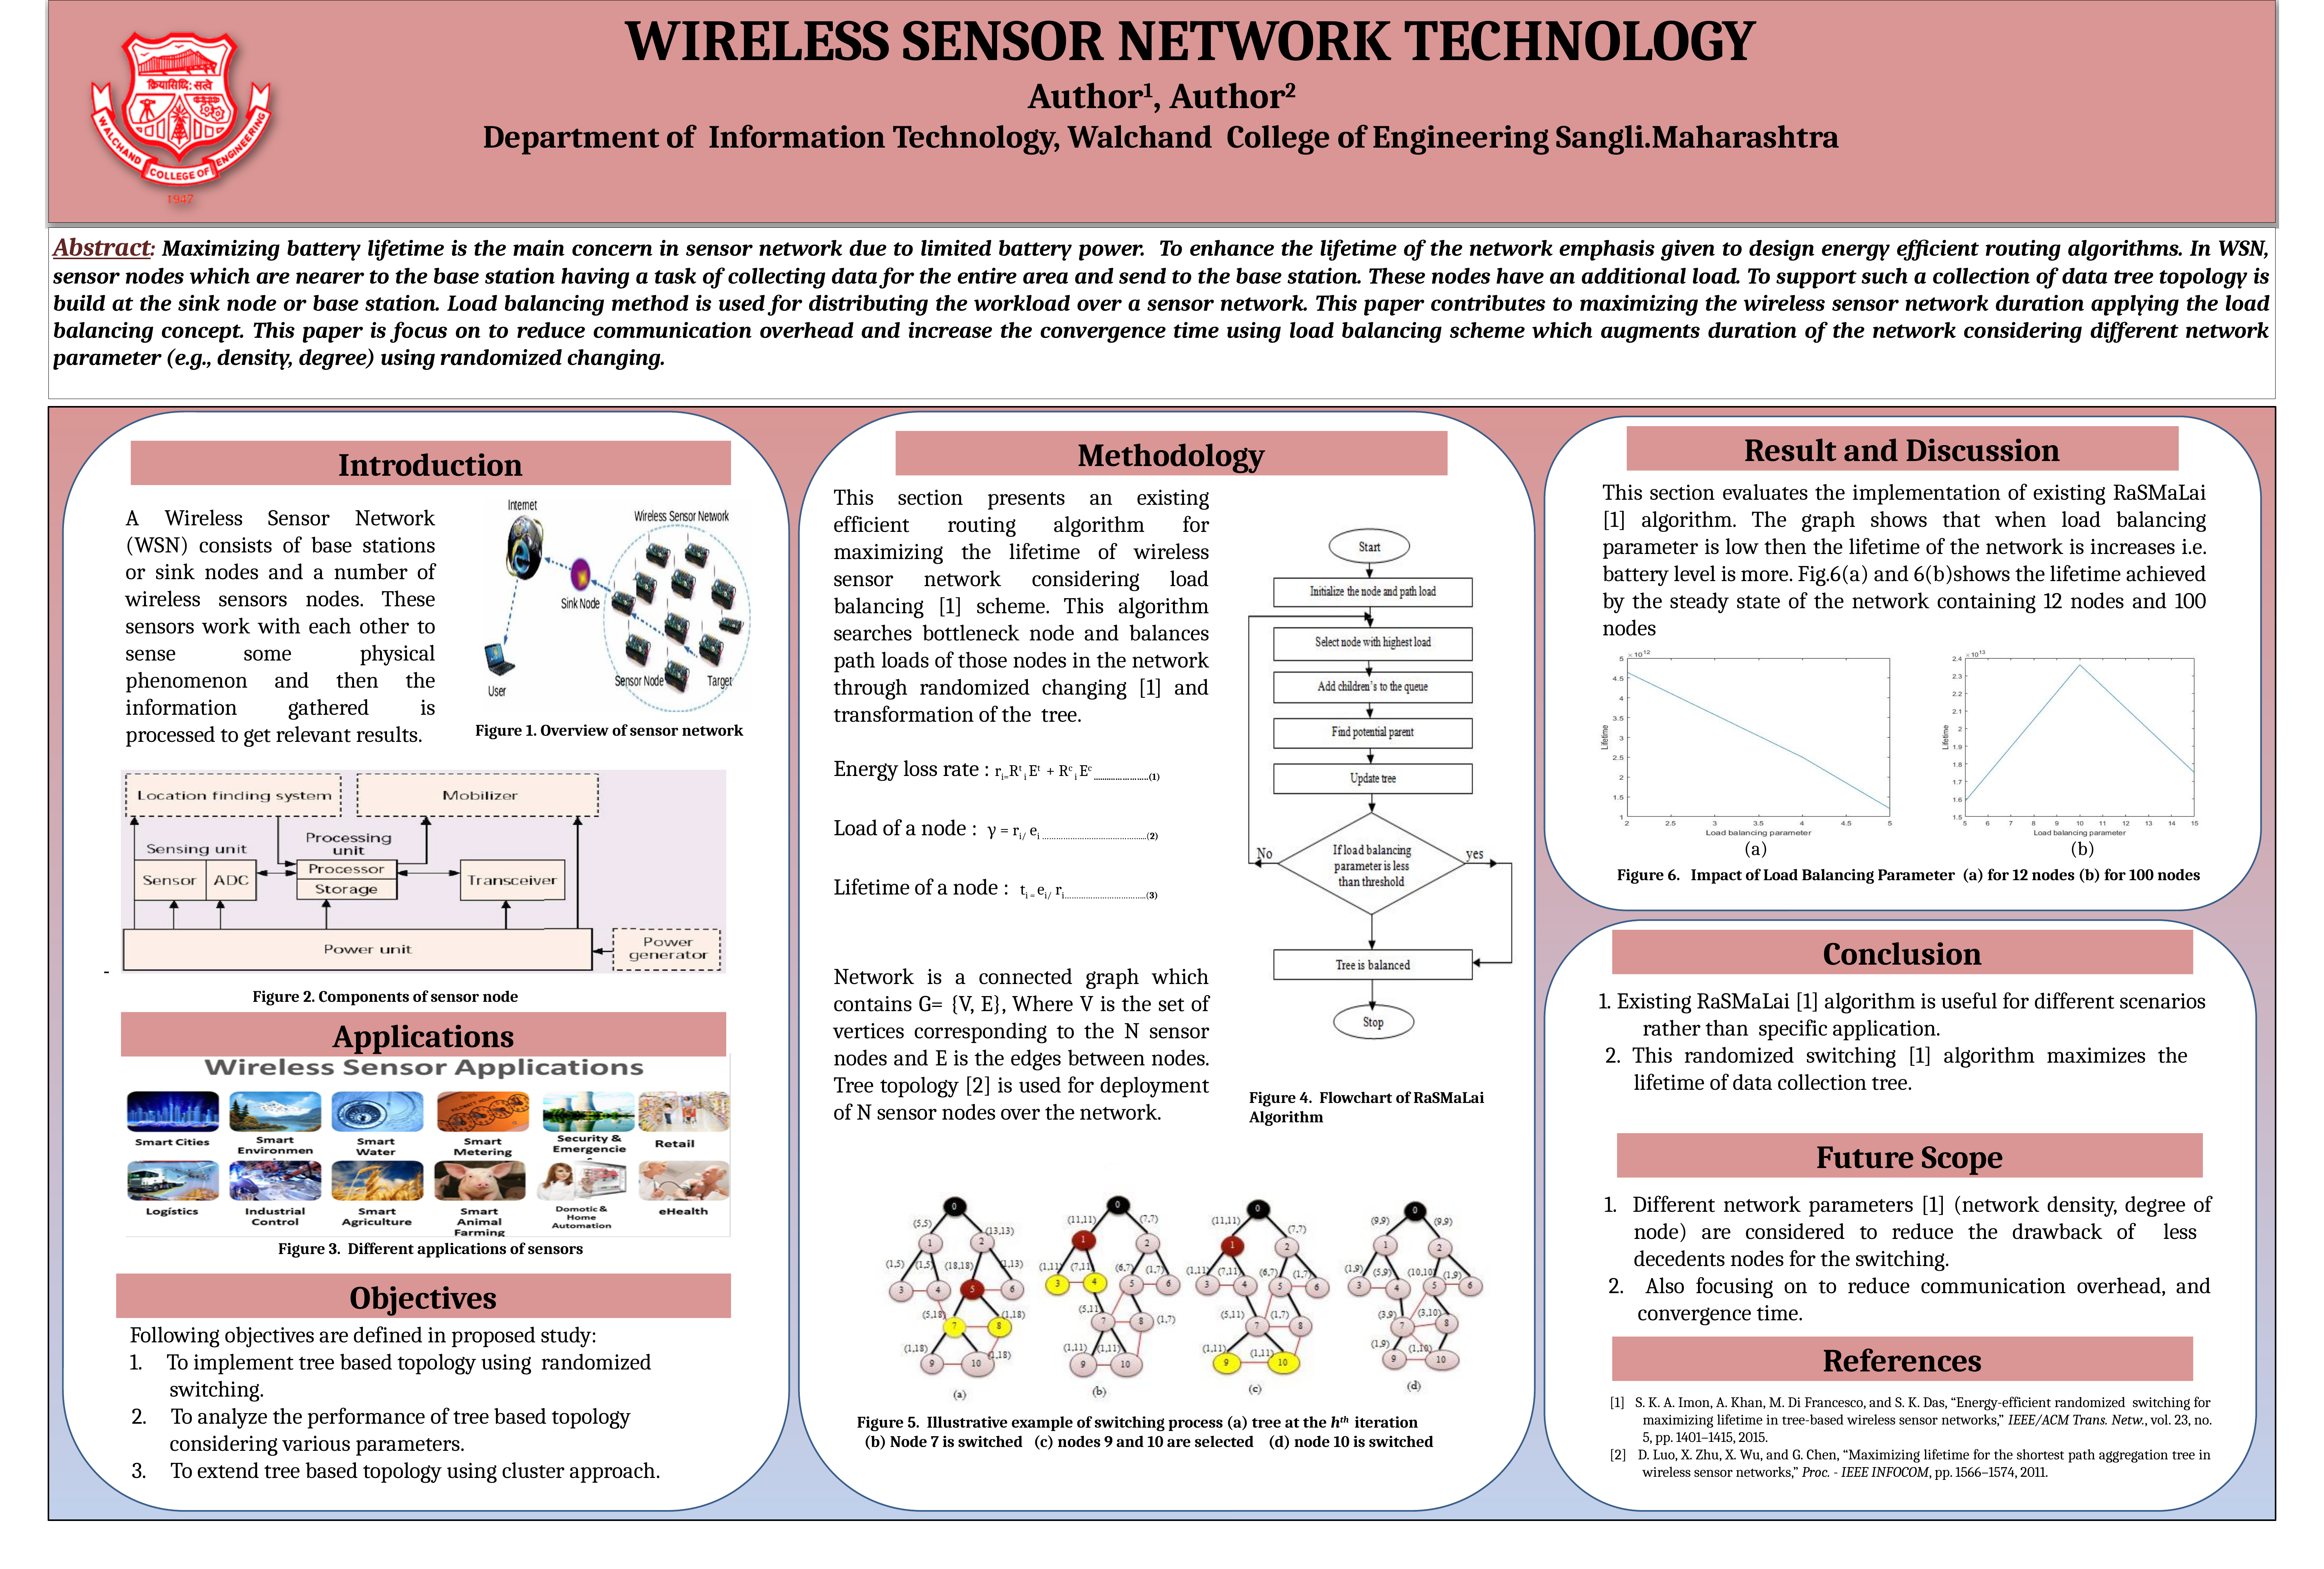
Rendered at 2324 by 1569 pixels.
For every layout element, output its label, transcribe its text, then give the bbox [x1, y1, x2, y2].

picture [1927, 644, 2223, 838]
text_box Figure 5. Illustrative example of switching process (a) tree at the hth iteration (b) Node 7 is switched (c) nodes 9 and 10 are selected (d) node 10 is switched [852, 1409, 1482, 1492]
text_box Figure 6. Impact of Load Balancing Parameter (a) for 12 nodes (b) for 100 nodes [1612, 862, 2237, 886]
text_box Figure 2. Components of sensor node [247, 983, 562, 1008]
text_box [62, 411, 790, 1512]
text_box [48, 406, 2276, 1521]
picture [876, 1162, 1492, 1405]
text_box [854, 1492, 1480, 1512]
text_box [1] S. K. A. Imon, A. Khan, M. Di Francesco, and S. K. Das, “Energy-efficient randomized switching for maximizing lifetime in tree-based wireless sensor networks,” IEEE/ACM Trans. Netw., vol. 23, no. 5, pp. 1401–1415, 2015. [2] D. Luo, X. Zhu, X. Wu, and G. Chen, “Maximizing lifetime for the shortest path aggregation tree in wireless sensor networks,” Proc. - IEEE INFOCOM, pp. 1566–1574, 2011. [1593, 1390, 2217, 1483]
text_box References [1612, 1337, 2193, 1381]
text_box Objectives [116, 1299, 731, 1318]
text_box This section presents an existing efficient routing algorithm for maximizing the lifetime of wireless sensor network considering load balancing [1] scheme. This algorithm searches bottleneck node and balances path loads of those nodes in the network through randomized changing [1] and transformation of the tree. Energy loss rate : ri=Rt i Et + Rc i Ec ..........…………..(1) Load of a node : γ = ri/ ei ……………………………………...(2) Lifetime of a node : ti = ei/ ri……………………………..(3) [828, 479, 1215, 958]
text_box [798, 411, 1536, 1490]
text_box Following objectives are defined in proposed study: 1. To implement tree based topology using randomized switching. 2. To analyze the performance of tree based topology considering various parameters. 3. To extend tree based topology using cluster approach. [116, 1318, 731, 1486]
text_box Result and Discussion [1626, 426, 2179, 471]
text_box 1. Existing RaSMaLai [1] algorithm is useful for different scenarios rather than specific application. 2. This randomized switching [1] algorithm maximizes the lifetime of data collection tree. [1588, 983, 2217, 1125]
picture [121, 770, 727, 974]
text_box A Wireless Sensor Network (WSN) consists of base stations or sink nodes and a number of wireless sensors nodes. These sensors work with each other to sense some physical phenomenon and then the information gathered is processed to get relevant results. [105, 485, 456, 766]
picture [74, 18, 296, 227]
text_box Conclusion [1612, 930, 2193, 974]
text_box Network is a connected graph which contains G= {V, E}, Where V is the set of vertices corresponding to the N sensor nodes and E is the edges between nodes. Tree topology [2] is used for deployment of N sensor nodes over the network. [828, 958, 1215, 1127]
text_box [1544, 919, 2257, 1512]
text_box Figure 1. Overview of sensor network [469, 717, 770, 742]
text_box (b) [2043, 841, 2121, 862]
text_box [1544, 415, 2262, 912]
text_box This section evaluates the implementation of existing RaSMaLai [1] algorithm. The graph shows that when load balancing parameter is low then the lifetime of the network is increases i.e. battery level is more. Fig.6(a) and 6(b)shows the lifetime achieved by the steady state of the network containing 12 nodes and 100 nodes [1578, 474, 2213, 643]
text_box Future Scope [1617, 1133, 2203, 1178]
text_box Abstract: Maximizing battery lifetime is the main concern in sensor network due to limited battery power. To enhance the lifetime of the network emphasis given to design energy efficient routing algorithms. In WSN, sensor nodes which are nearer to the base station having a task of collecting data for the entire area and send to the base station. These nodes have an additional load. To support such a collection of data tree topology is build at the sink node or base station. Load balancing method is used for distributing the workload over a sensor network. This paper contributes to maximizing the wireless sensor network duration applying the load balancing concept. This paper is focus on to reduce communication overhead and increase the convergence time using load balancing scheme which augments duration of the network considering different network parameter (e.g., density, degree) using randomized changing. [48, 227, 2276, 399]
text_box Applications [121, 1012, 726, 1057]
text_box Introduction [131, 440, 731, 485]
text_box (a) [1704, 841, 1830, 862]
text_box Figure 3. Different applications of sensors [94, 1235, 768, 1299]
picture [1583, 644, 1922, 838]
picture [484, 499, 751, 712]
picture [126, 1053, 732, 1237]
text_box Methodology [896, 431, 1448, 476]
picture [1215, 508, 1530, 1051]
text_box Figure 4. Flowchart of RaSMaLai Algorithm [1244, 1084, 1530, 1129]
text_box 1. Different network parameters [1] (network density, degree of node) are considered to reduce the drawback of less decedents nodes for the switching. 2. Also focusing on to reduce communication overhead, and convergence time. [1588, 1186, 2217, 1328]
text_box WIRELESS SENSOR NETWORK TECHNOLOGY Author1, Author2 Department of Information Technology, Walchand College of Engineering Sangli.Maharashtra [48, 0, 2276, 223]
